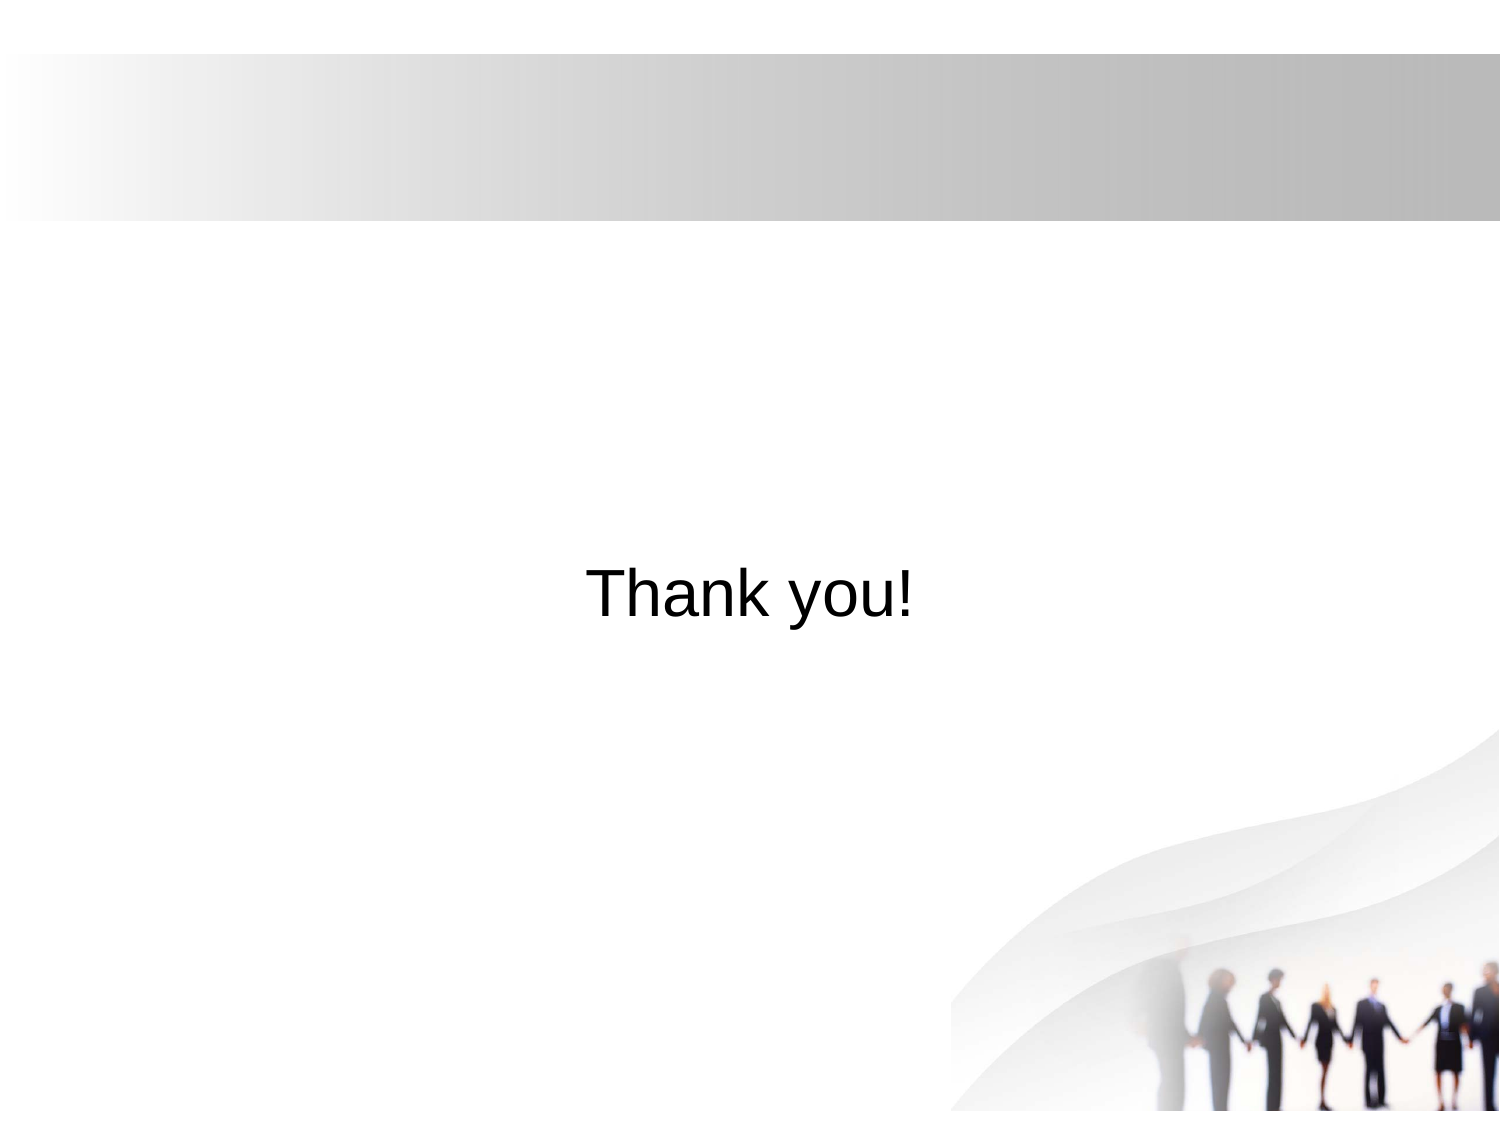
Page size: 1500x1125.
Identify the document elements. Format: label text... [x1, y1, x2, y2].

list Thank you! [74, 262, 1426, 1006]
picture [951, 728, 1499, 1111]
